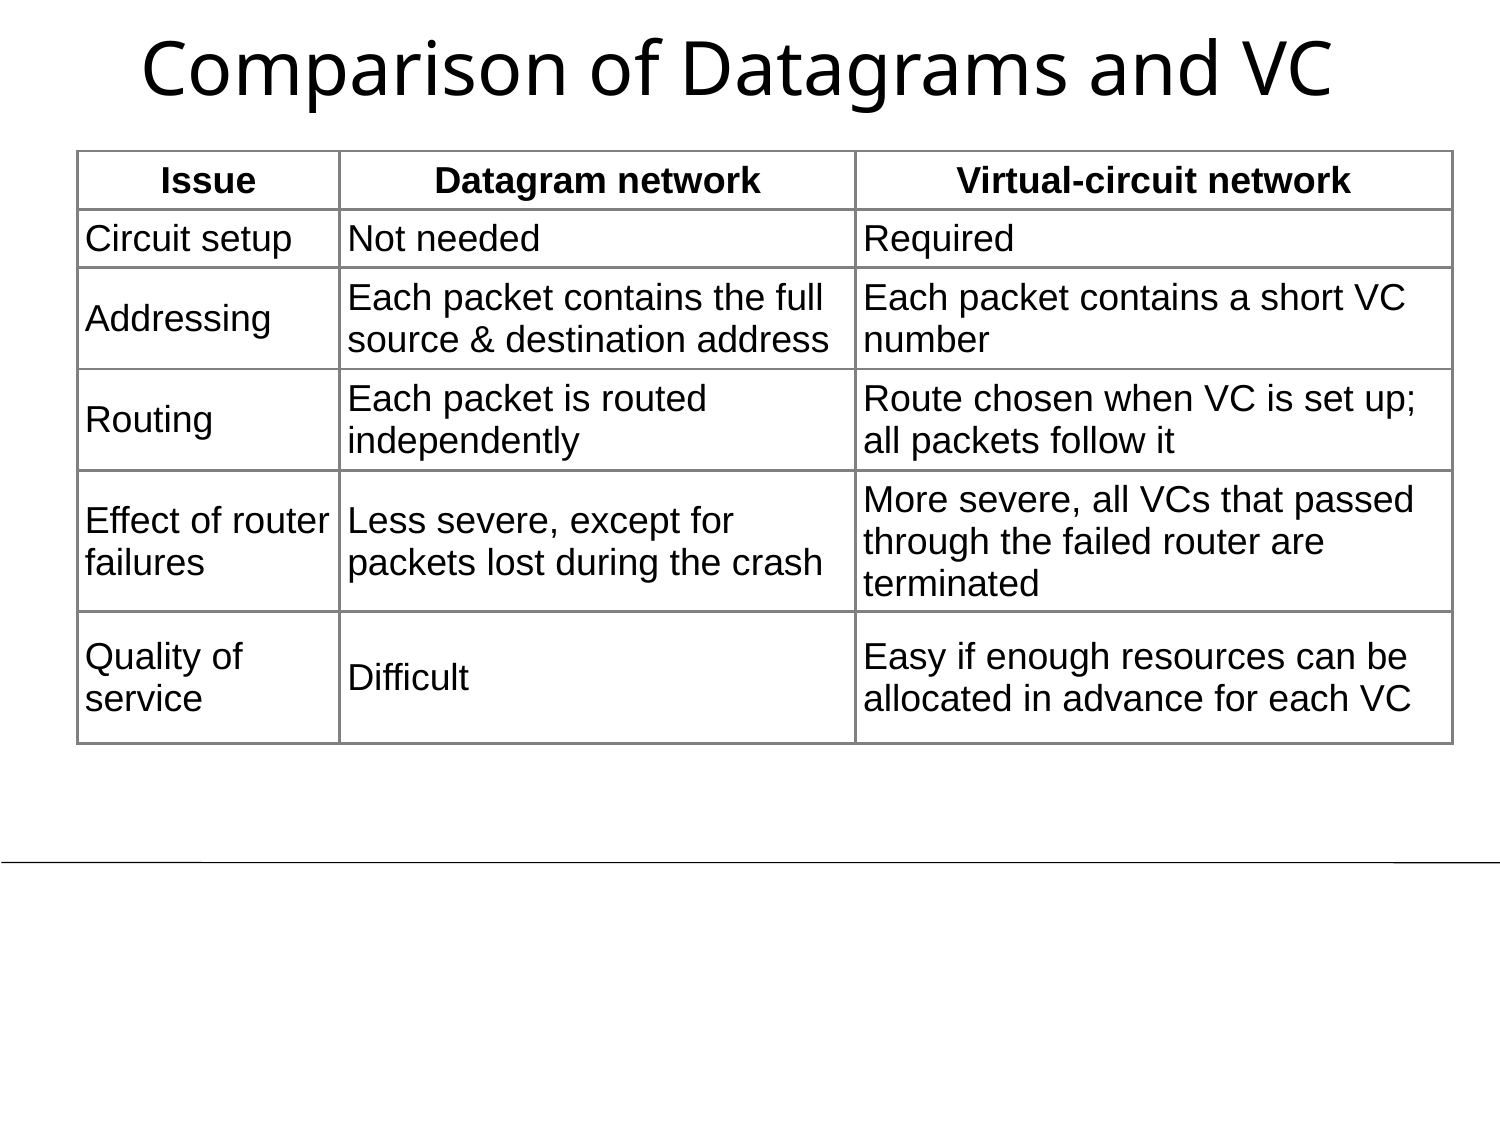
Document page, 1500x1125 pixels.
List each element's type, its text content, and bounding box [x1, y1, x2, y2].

table_cell Required [857, 211, 1451, 266]
table_header Virtual-circuit network [857, 152, 1451, 208]
table_cell Each packet contains the full source & destination address [341, 269, 854, 368]
table_header Datagram network [341, 152, 854, 208]
table_cell Each packet is routed independently [341, 370, 854, 469]
table_cell Each packet contains a short VC number [857, 269, 1451, 368]
table_cell Addressing [79, 269, 338, 368]
table_cell More severe, all VCs that passed through the failed router are terminated [857, 472, 1451, 610]
table_cell Less severe, except for packets lost during the crash [341, 472, 854, 610]
table_cell Difficult [341, 613, 854, 742]
table_cell Quality of service [79, 613, 338, 742]
table_cell Route chosen when VC is set up; all packets follow it [857, 370, 1451, 469]
table_cell Easy if enough resources can be allocated in advance for each VC [857, 613, 1451, 742]
table_header Issue [79, 152, 338, 208]
title Comparison of Datagrams and VC [90, 15, 1385, 126]
table_cell Circuit setup [79, 211, 338, 266]
table_cell Effect of router failures [79, 472, 338, 610]
table_cell Not needed [341, 211, 854, 266]
table_cell Routing [79, 370, 338, 469]
